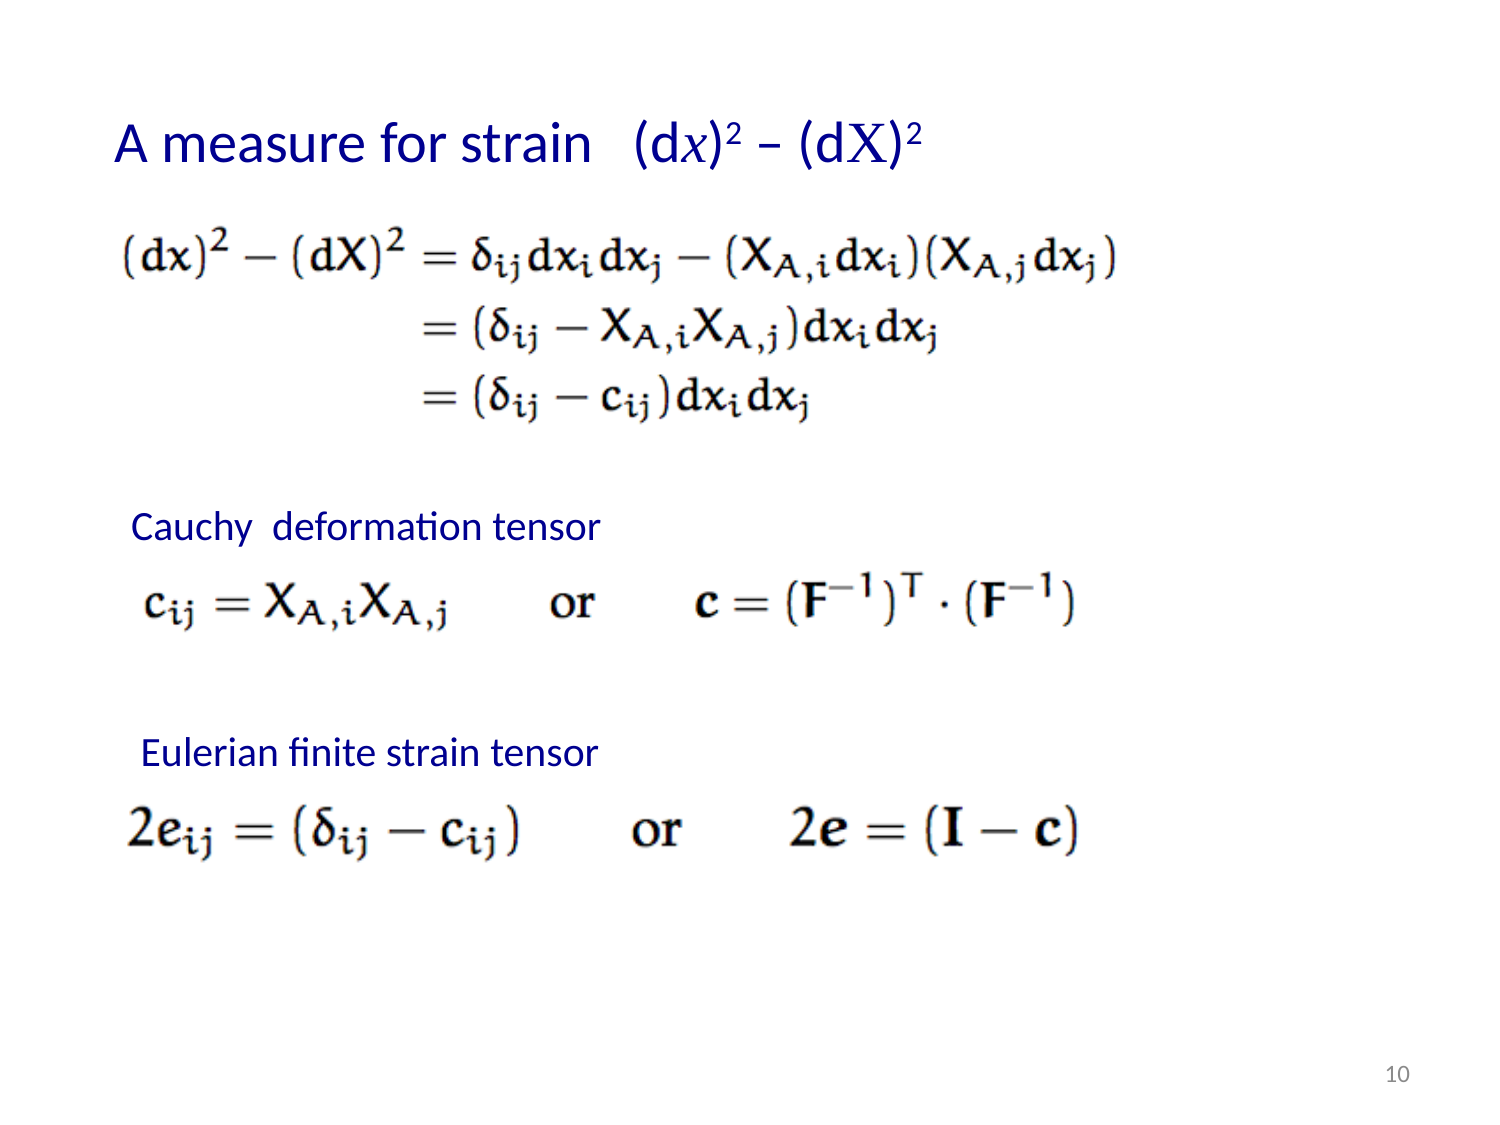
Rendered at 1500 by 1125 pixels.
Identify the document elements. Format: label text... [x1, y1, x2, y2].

picture [106, 199, 1173, 452]
title A measure for strain (dx)2 – (dX)2 [75, 45, 963, 233]
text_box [122, 717, 1093, 875]
slide_number 10 [1074, 1042, 1425, 1103]
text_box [112, 491, 1107, 647]
